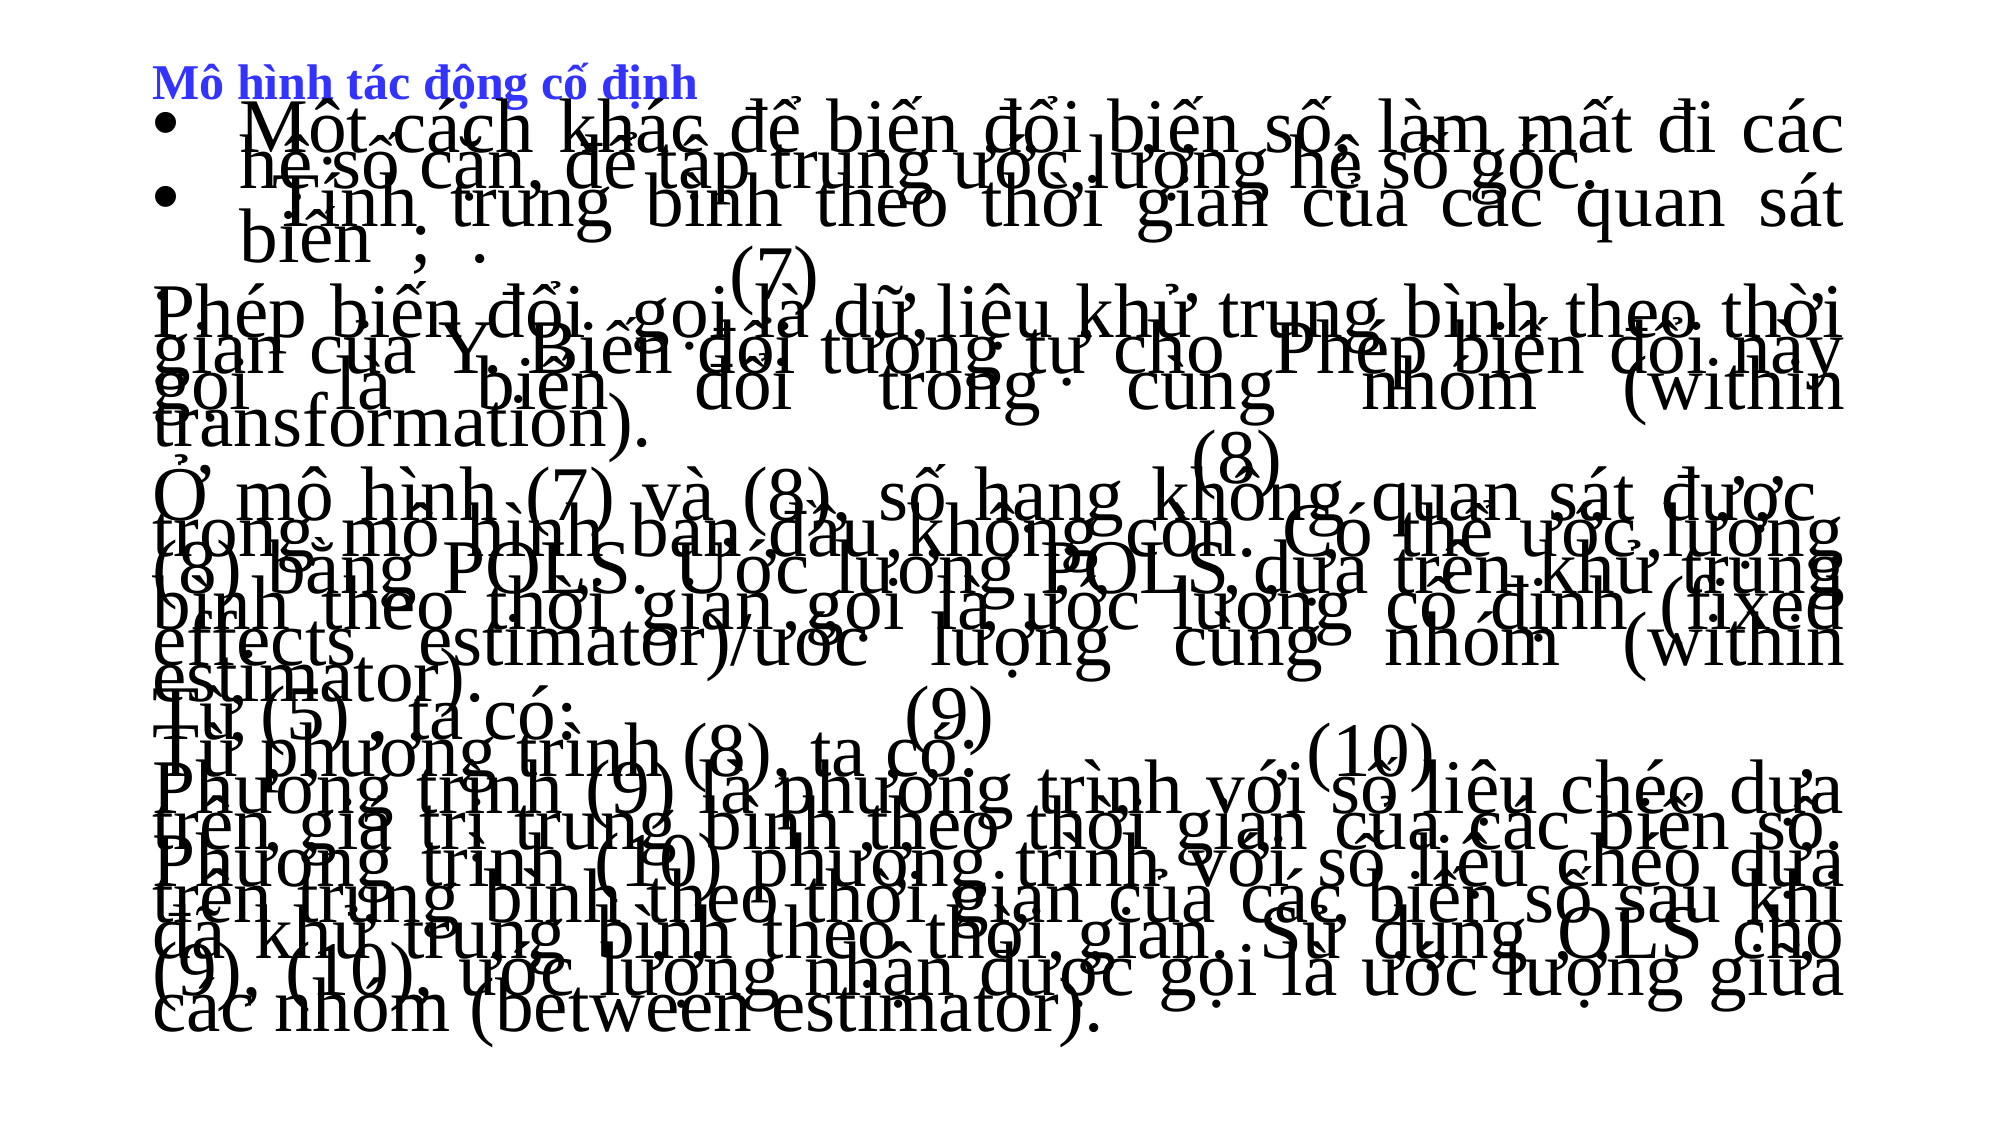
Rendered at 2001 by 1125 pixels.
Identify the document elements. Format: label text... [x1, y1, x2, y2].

title Mô hình tác động cố định [137, 42, 1863, 125]
